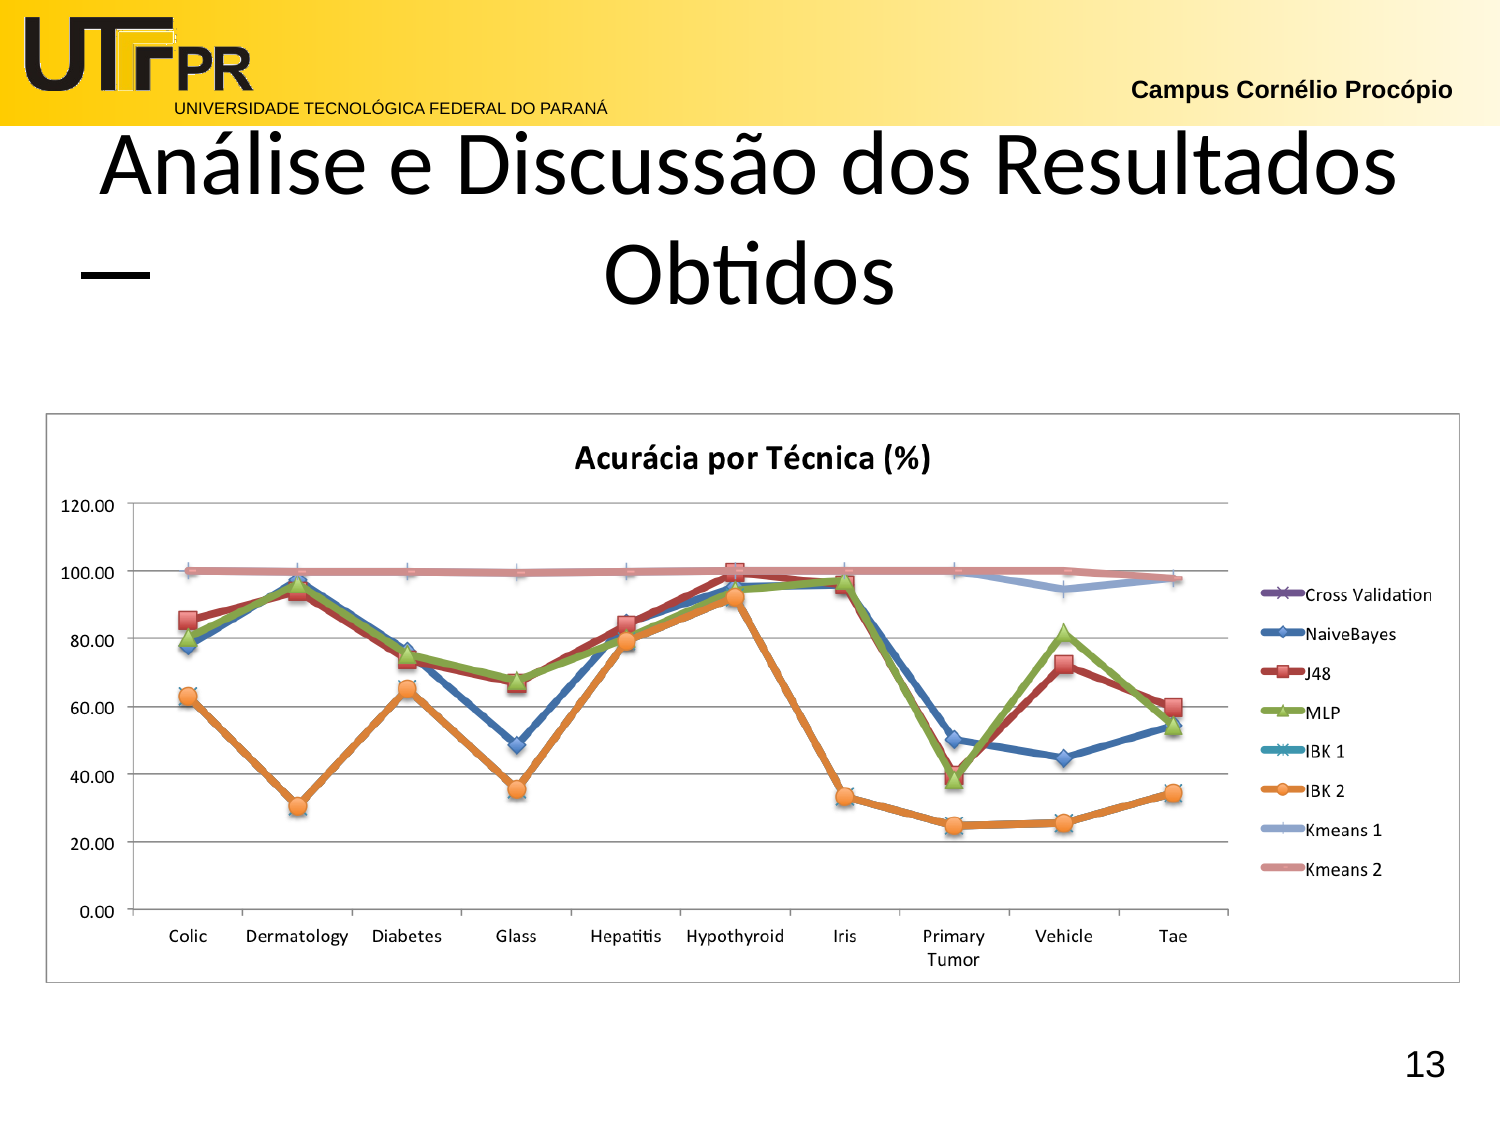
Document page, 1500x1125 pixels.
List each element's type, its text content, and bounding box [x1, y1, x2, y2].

slide_number ‹#› [340, 106, 345, 125]
picture [44, 413, 1460, 984]
slide_number ‹#› [340, 0, 344, 108]
title Análise e Discussão dos Resultados Obtidos [63, 137, 1437, 288]
slide_number ‹#› [1389, 1019, 1480, 1106]
picture [24, 17, 254, 91]
